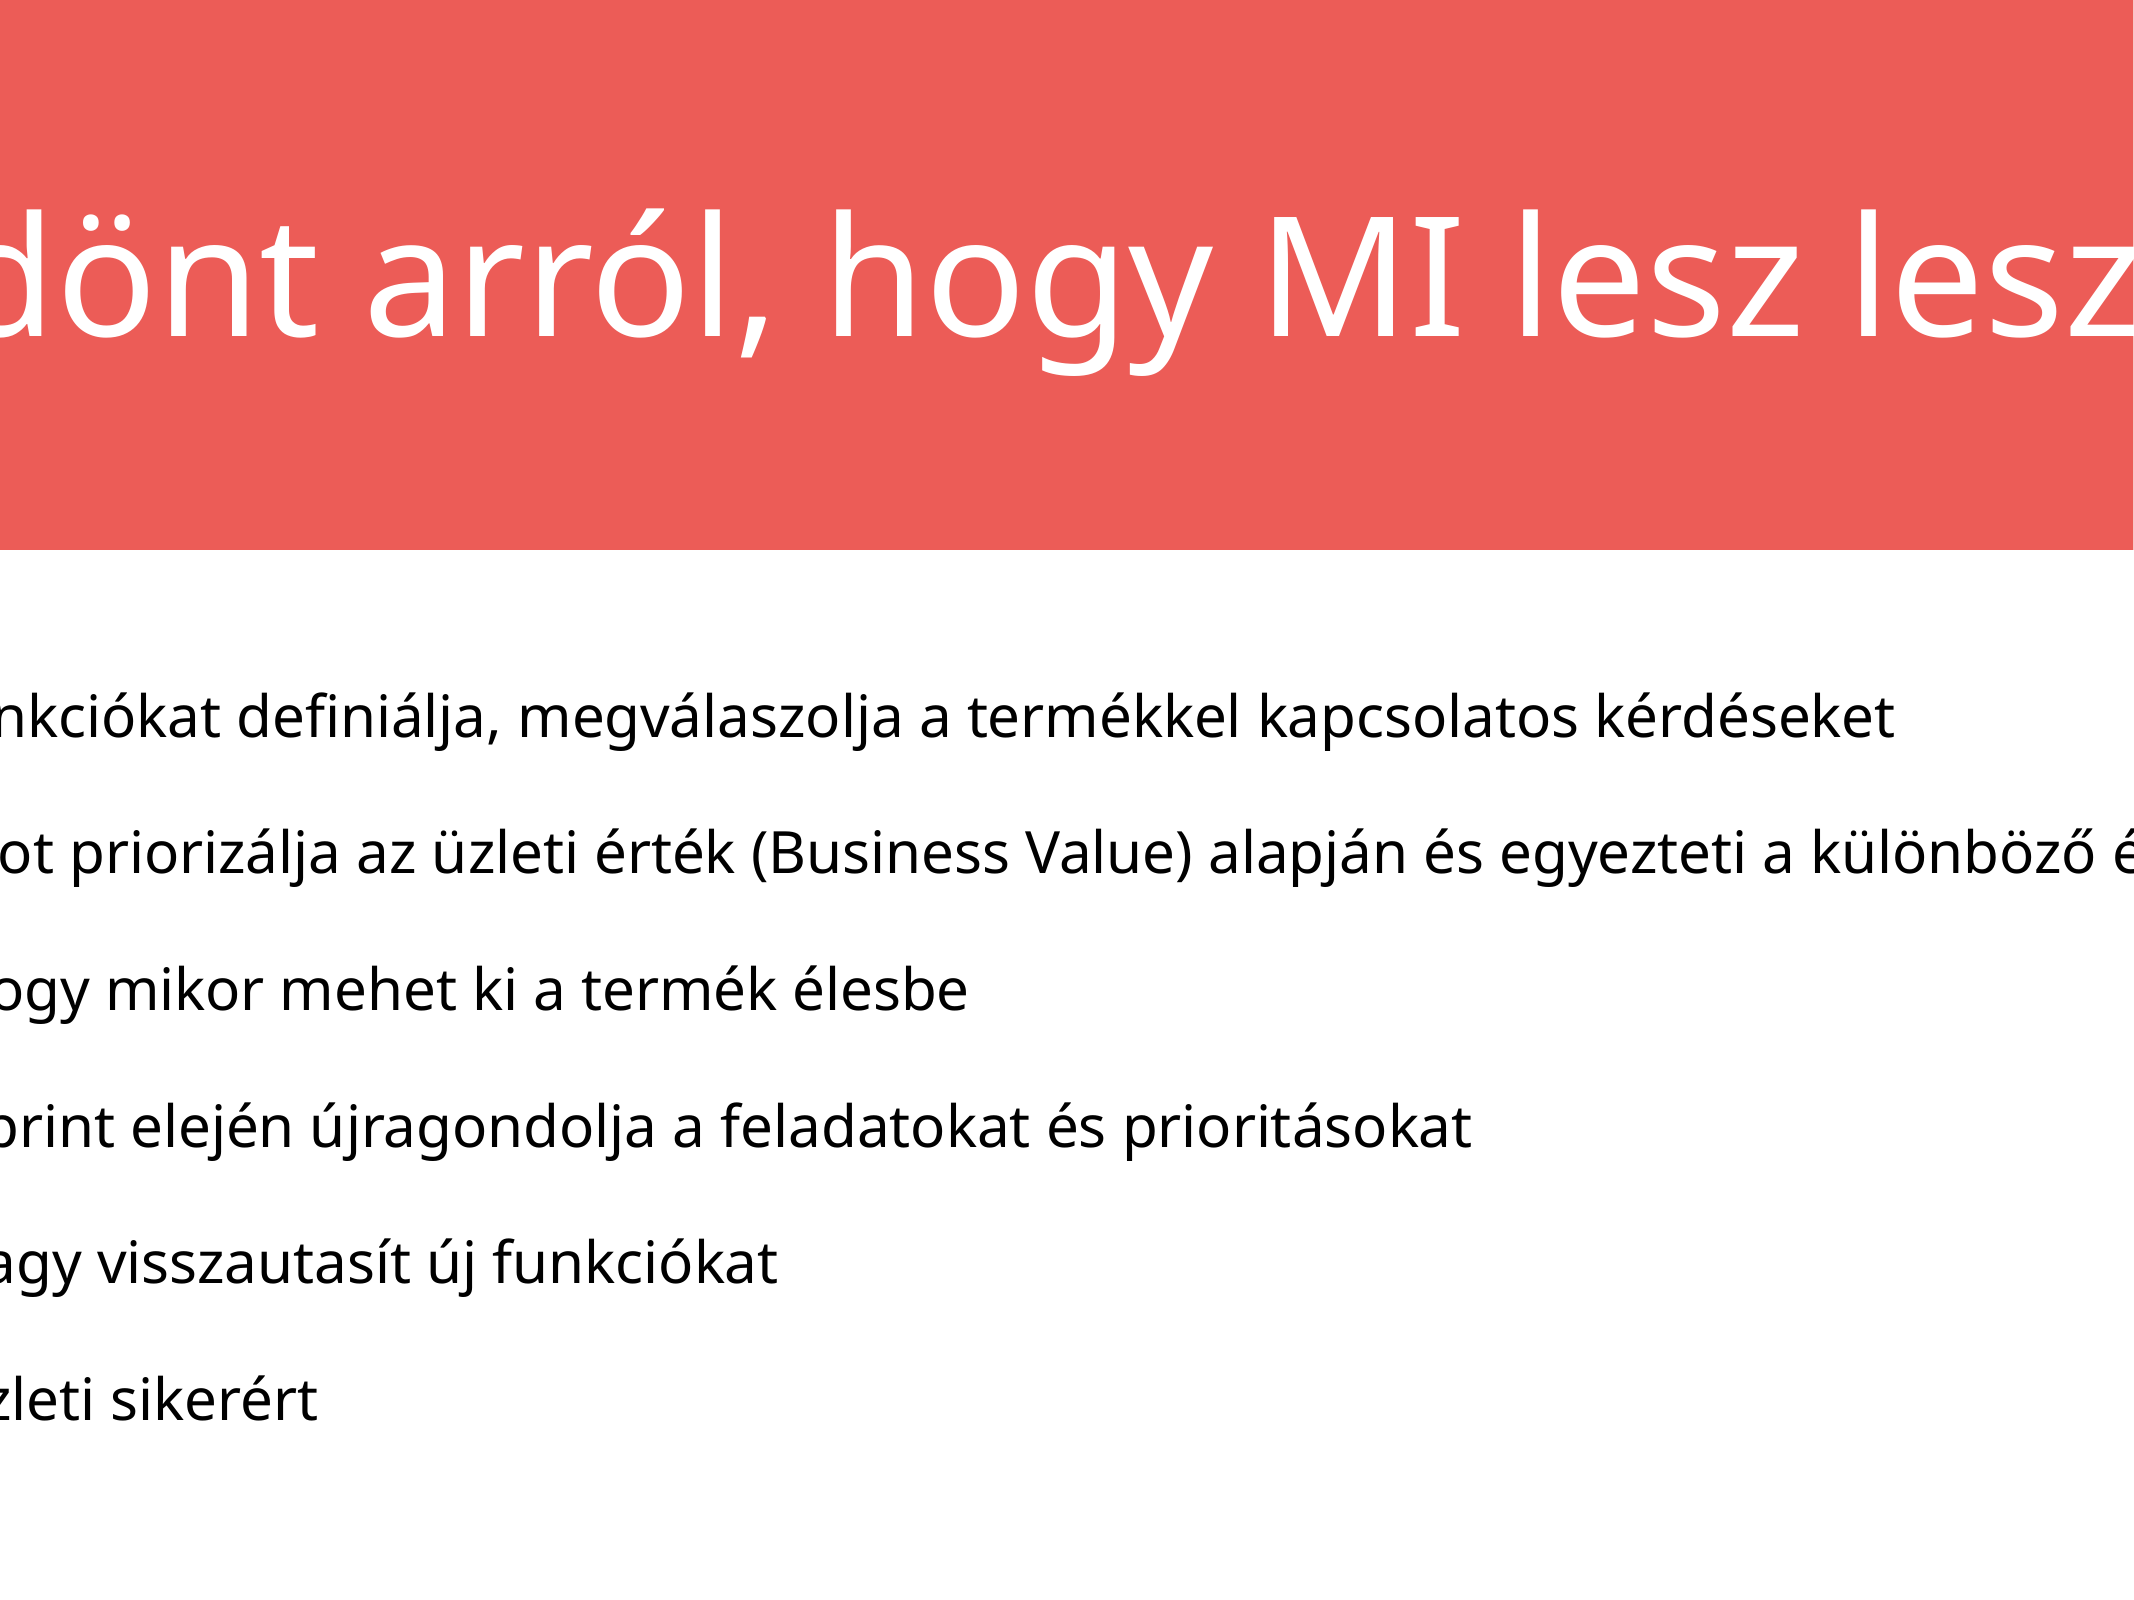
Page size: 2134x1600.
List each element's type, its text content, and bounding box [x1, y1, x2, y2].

text_box A PO dönt arról, hogy MI lesz leszállítva [0, 161, 2134, 379]
text_box Termékfunkciókat definiálja, megválaszolja a termékkel kapcsolatos kérdéseket A backlogot priorizálja az üzleti érték (Business Value) alapján és egyezteti a különböző érdekeket. Eldönti, hogy mikor mehet ki a termék élesbe Minden sprint elején újragondolja a feladatokat és prioritásokat Elfogad vagy visszautasít új funkciókat Felel az üzleti sikerért [0, 670, 2134, 1441]
